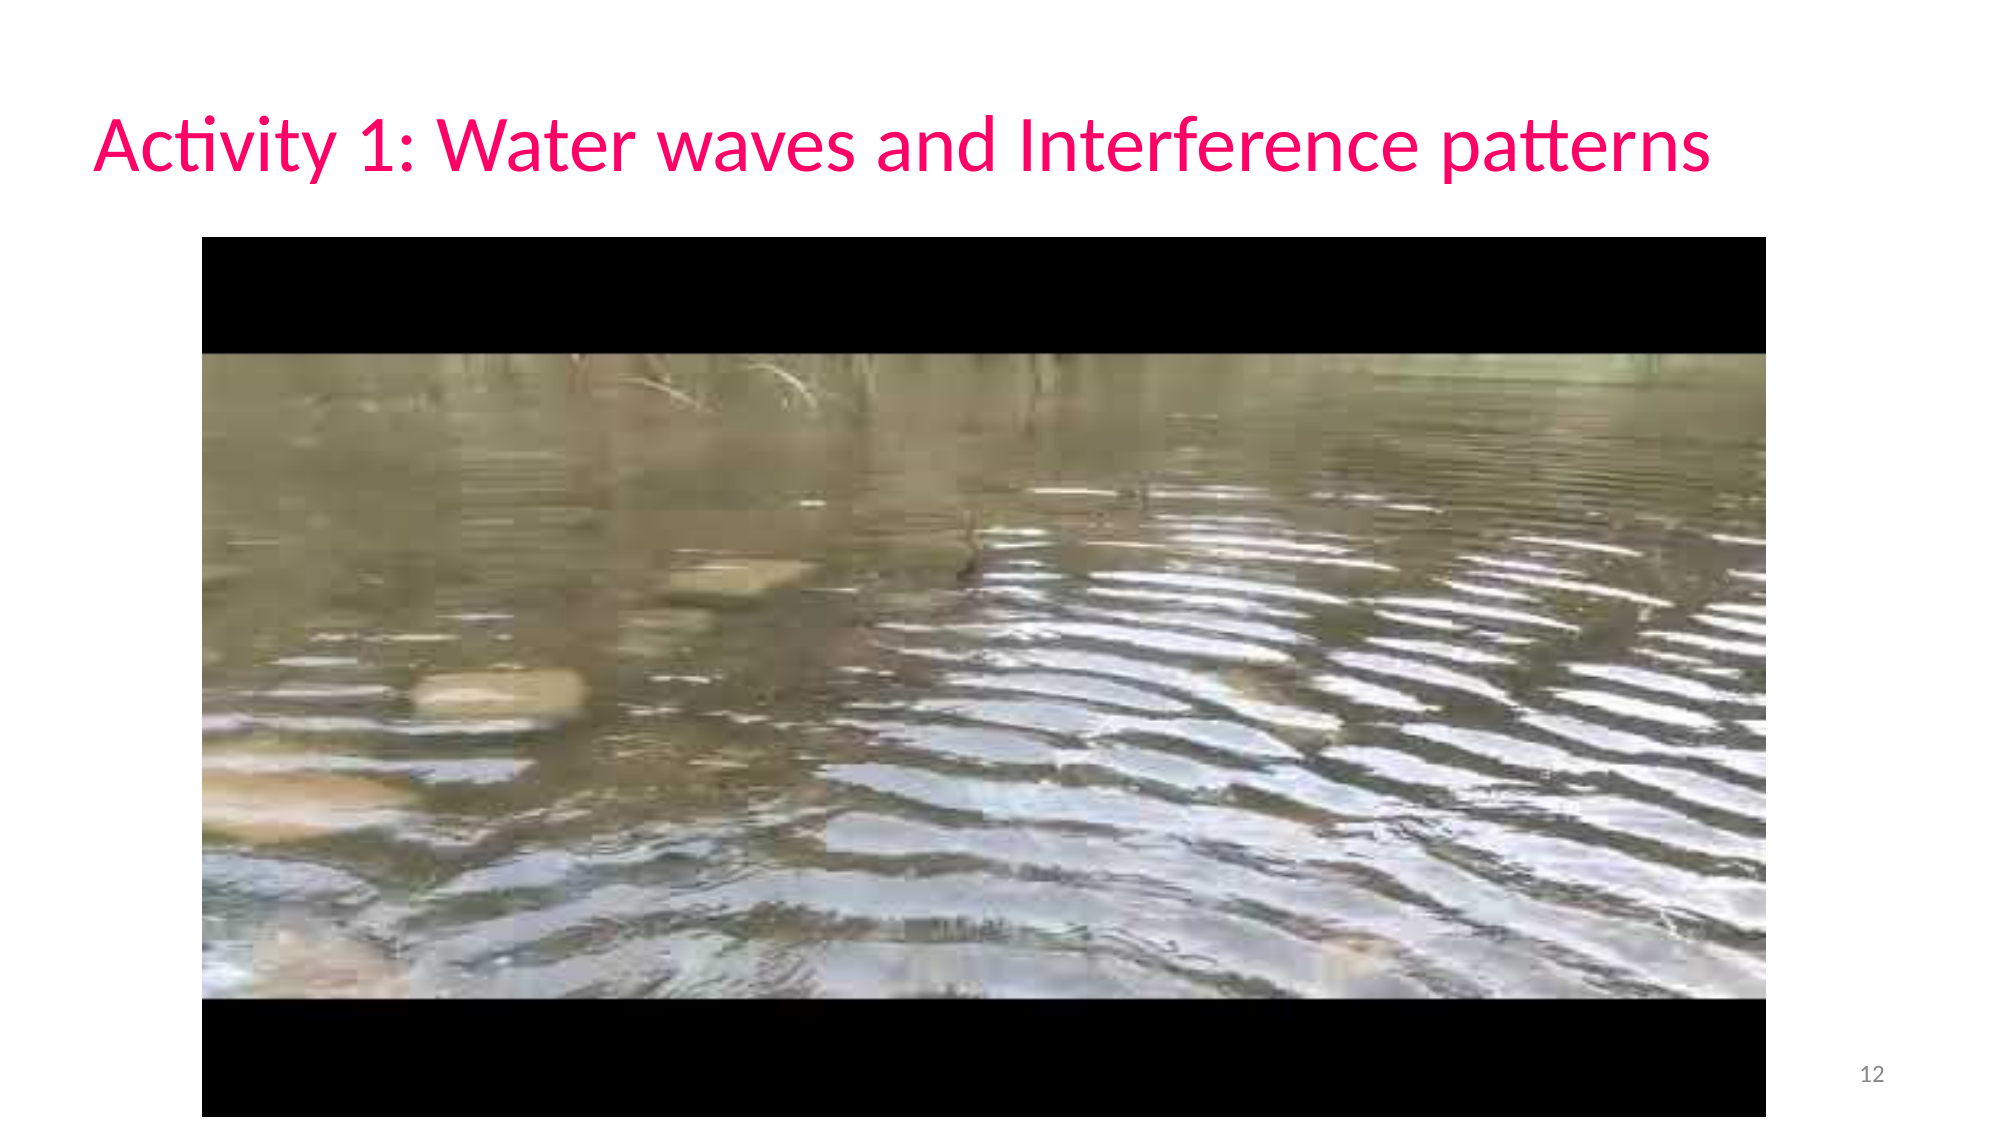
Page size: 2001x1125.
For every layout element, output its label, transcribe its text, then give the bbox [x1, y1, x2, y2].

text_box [201, 236, 1767, 1118]
slide_number 12 [1770, 1042, 1900, 1103]
text_box Activity 1: Water waves and Interference patterns [78, 45, 1900, 233]
